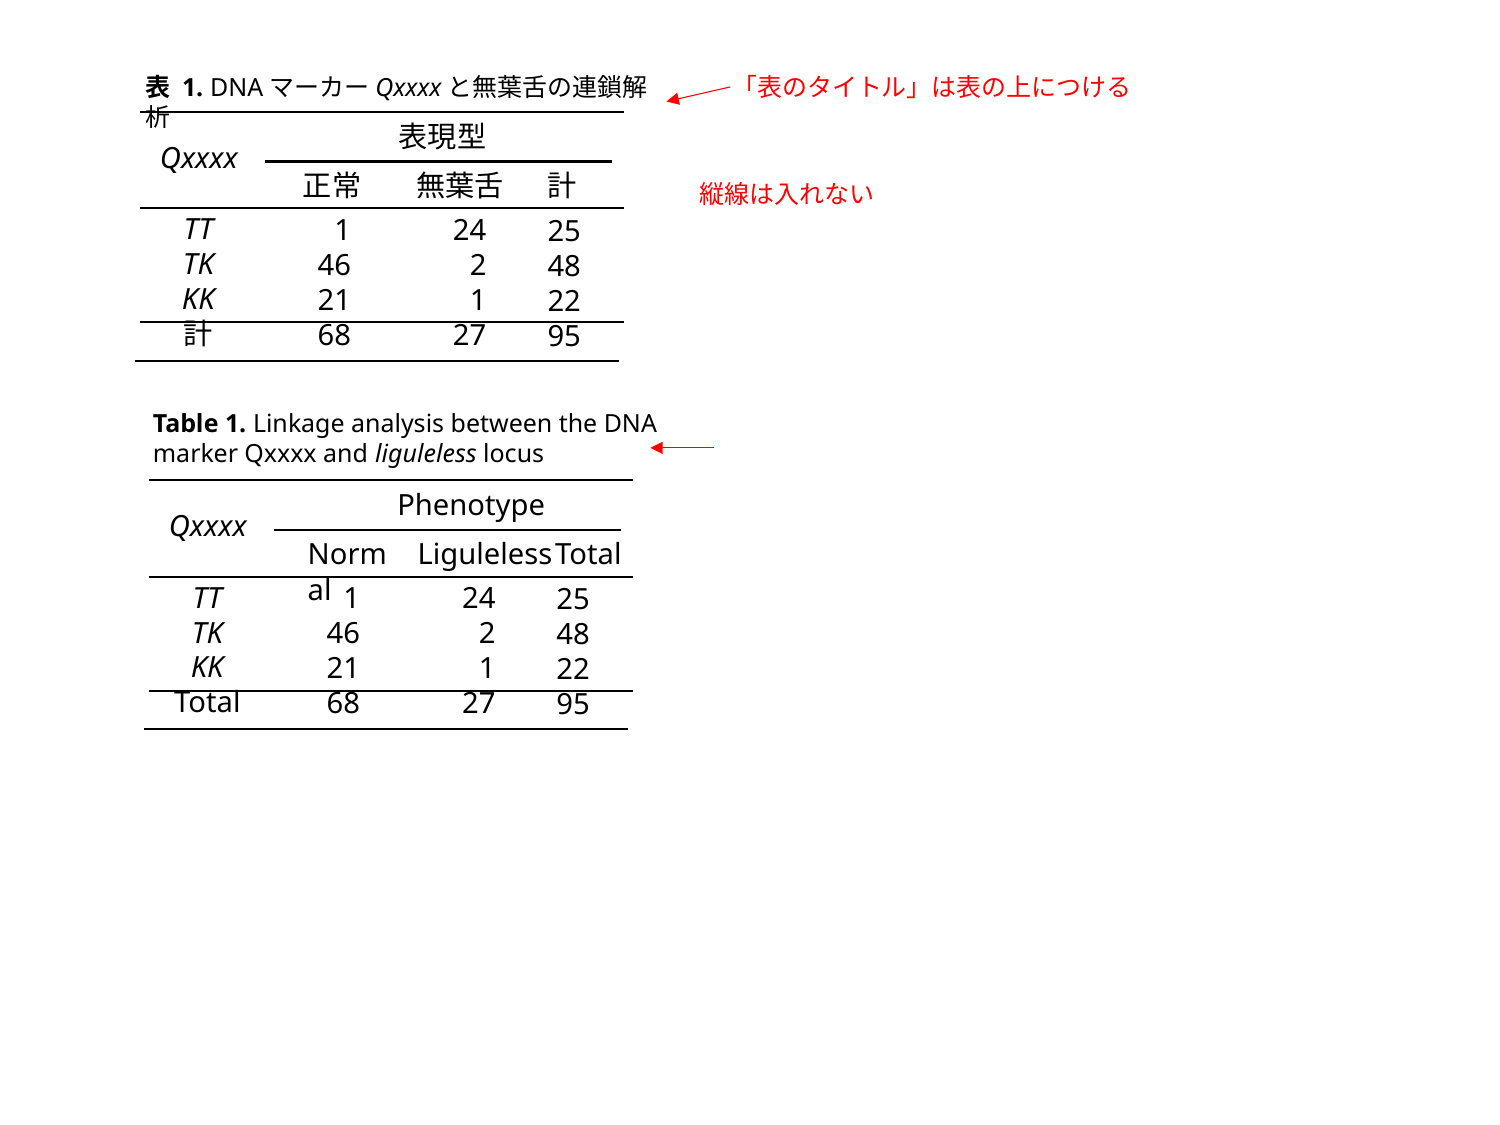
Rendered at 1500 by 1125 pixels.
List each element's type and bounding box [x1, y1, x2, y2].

text_box [130, 44, 1160, 757]
